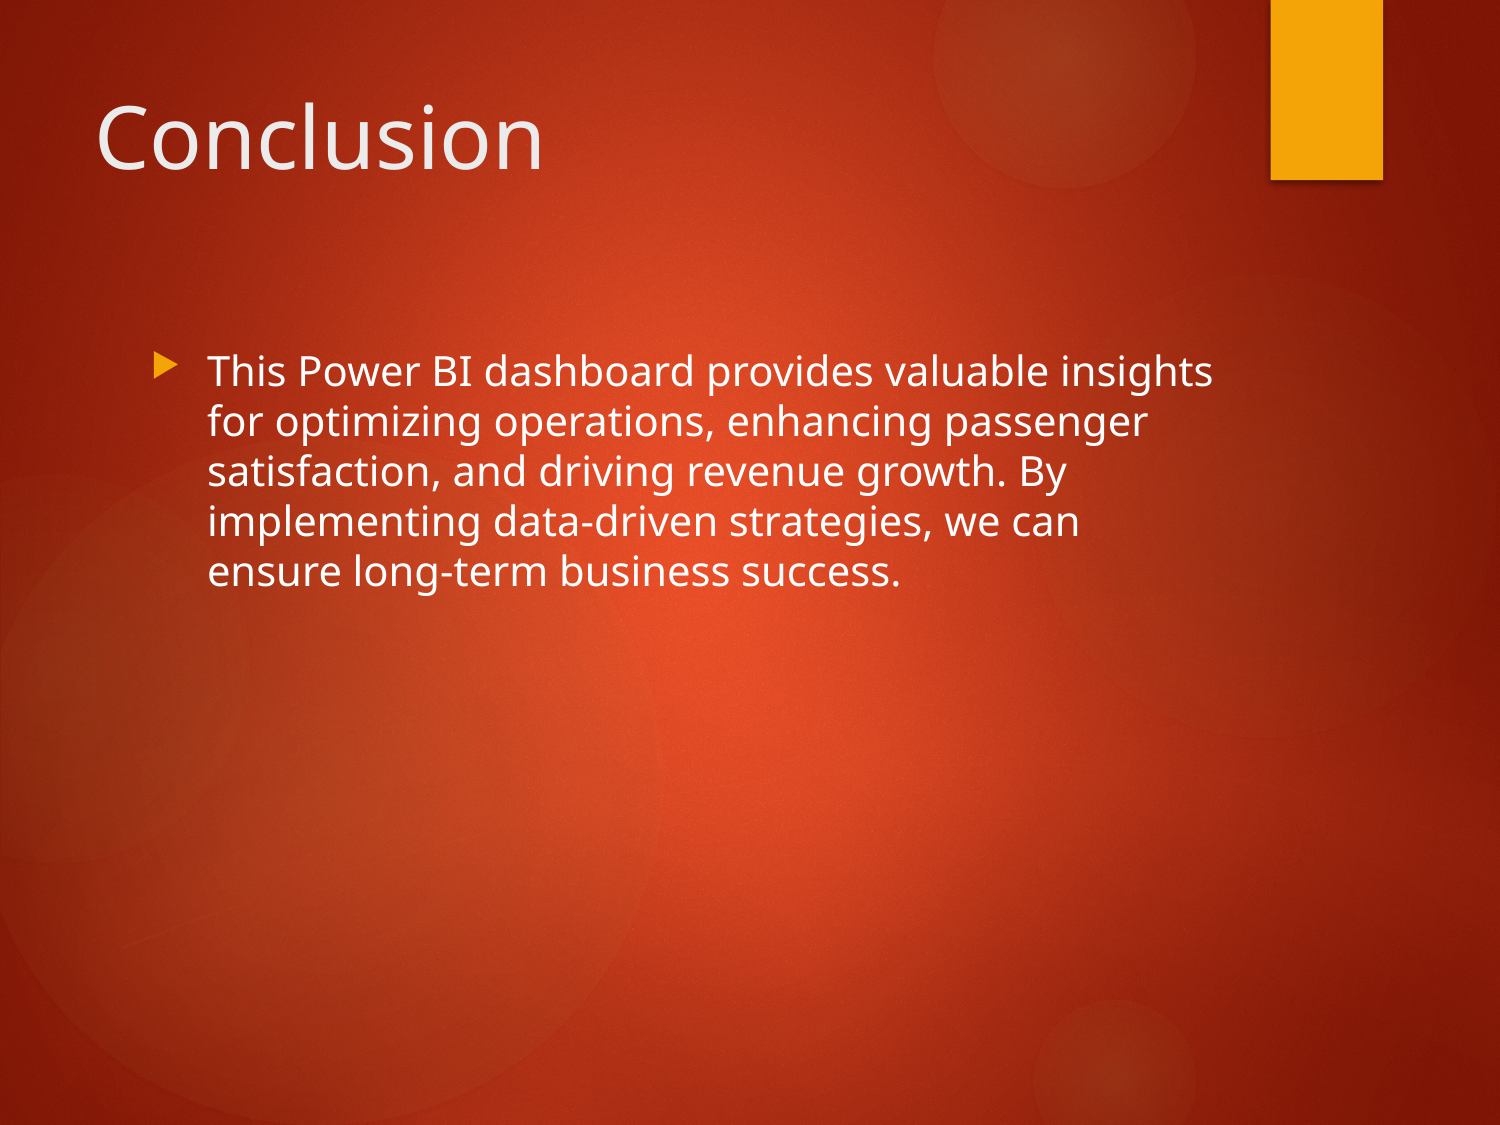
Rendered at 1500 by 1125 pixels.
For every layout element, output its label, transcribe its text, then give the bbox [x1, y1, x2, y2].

list This Power BI dashboard provides valuable insights for optimizing operations, enhancing passenger satisfaction, and driving revenue growth. By implementing data-driven strategies, we can ensure long-term business success. [135, 336, 1237, 1025]
title Conclusion [79, 74, 1237, 304]
